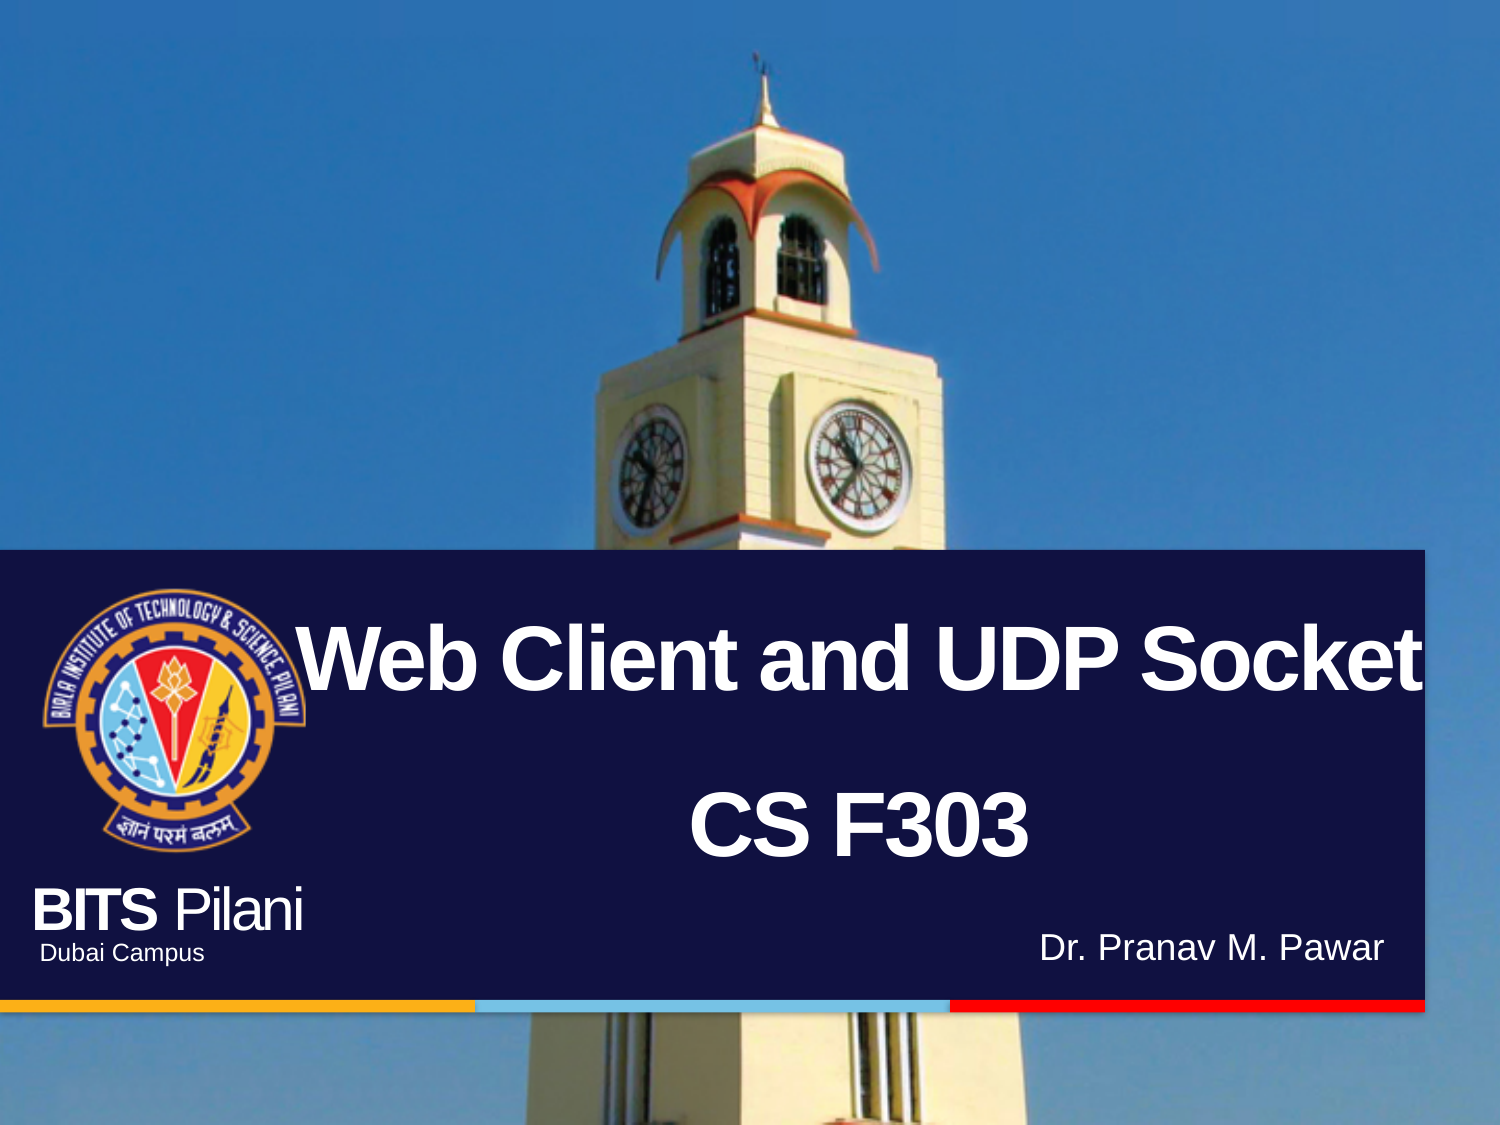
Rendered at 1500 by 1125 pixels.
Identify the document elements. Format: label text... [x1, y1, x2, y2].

picture [0, 0, 1500, 1125]
list Dr. Pranav M. Pawar [412, 887, 1400, 975]
title Web Client and UDP Socket CS F303 [278, 624, 1442, 875]
